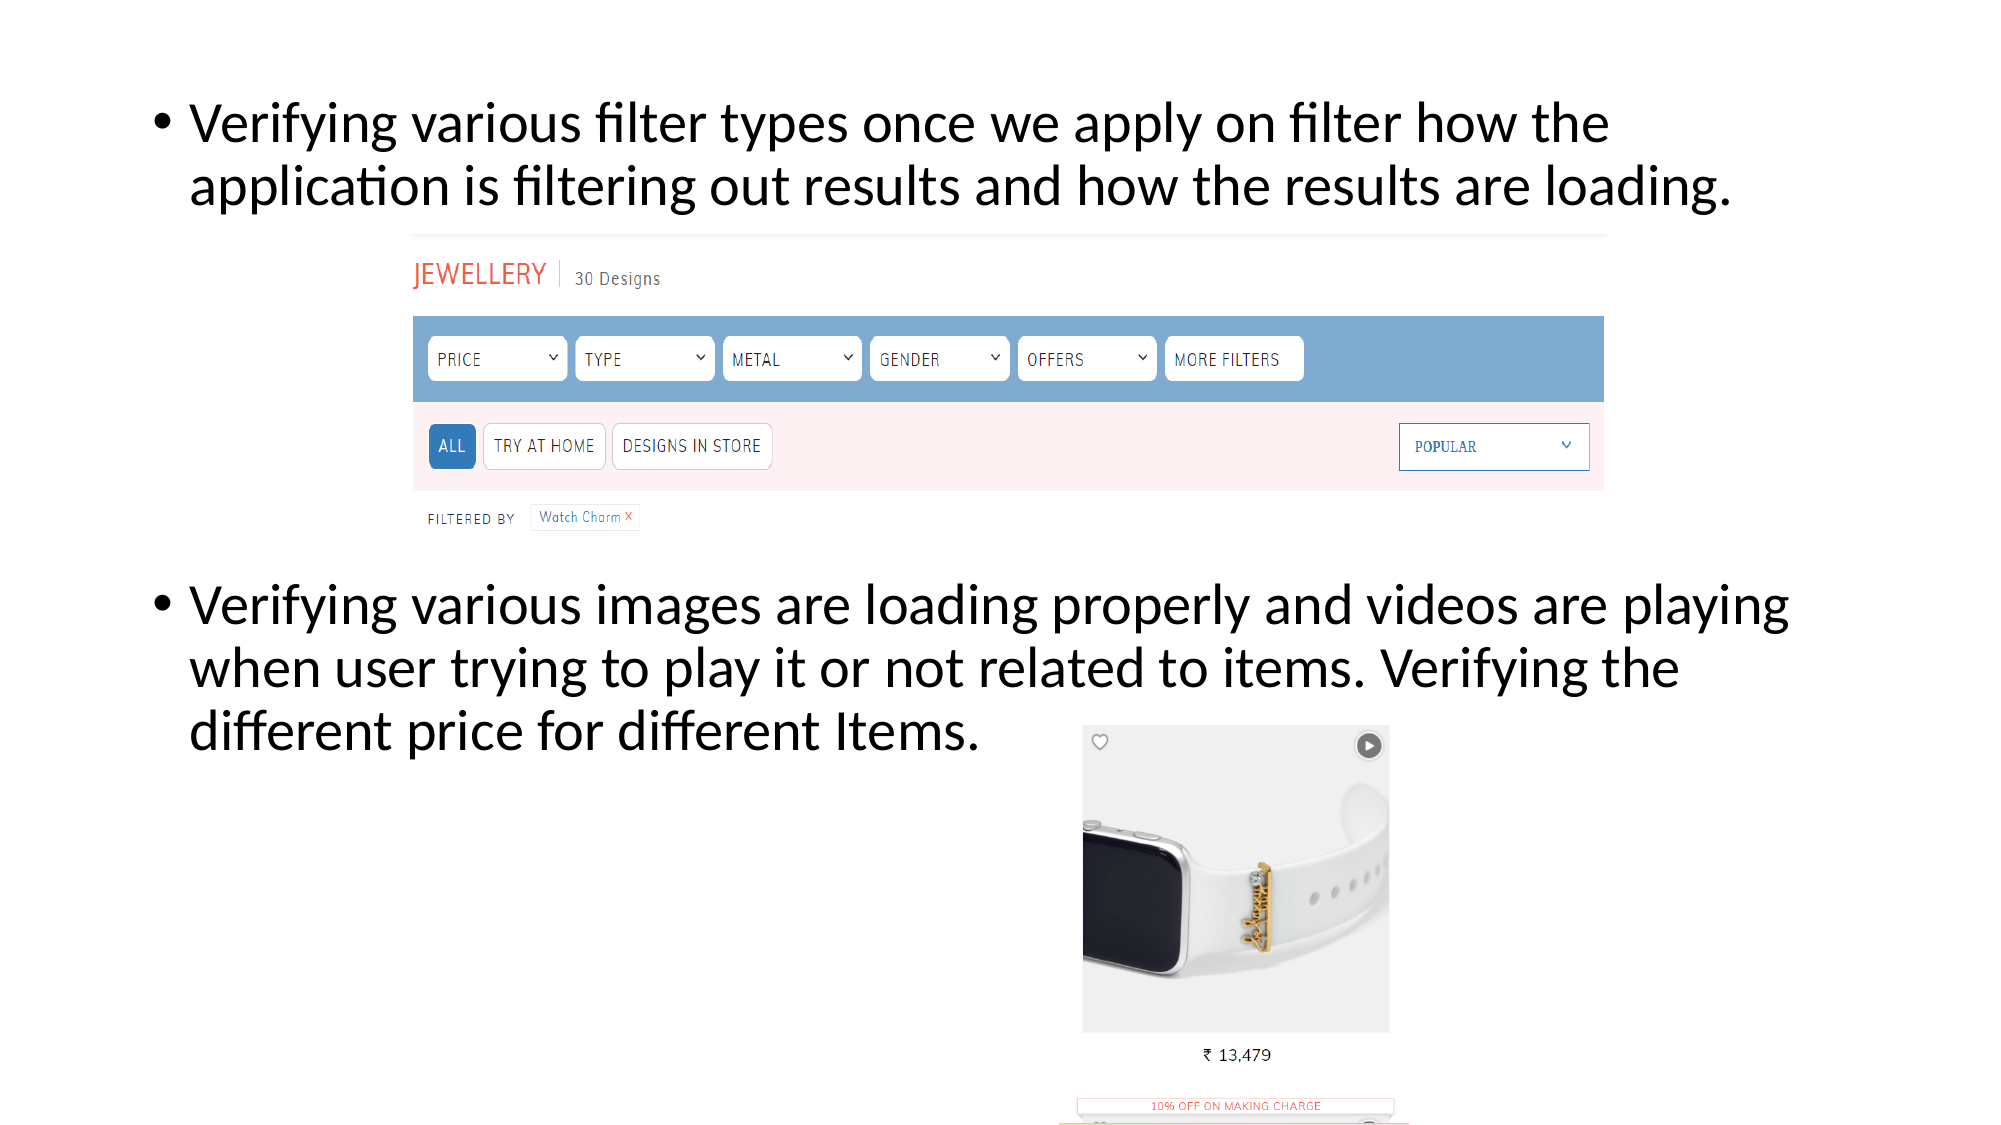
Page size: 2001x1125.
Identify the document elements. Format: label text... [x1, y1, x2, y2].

picture [1059, 703, 1410, 1125]
list Verifying various filter types once we apply on filter how the application is filtering out results and how the results are loading. Verifying various images are loading properly and videos are playing when user trying to play it or not related to items. Verifying the different price for different Items. [137, 84, 1863, 1014]
picture [382, 234, 1618, 549]
